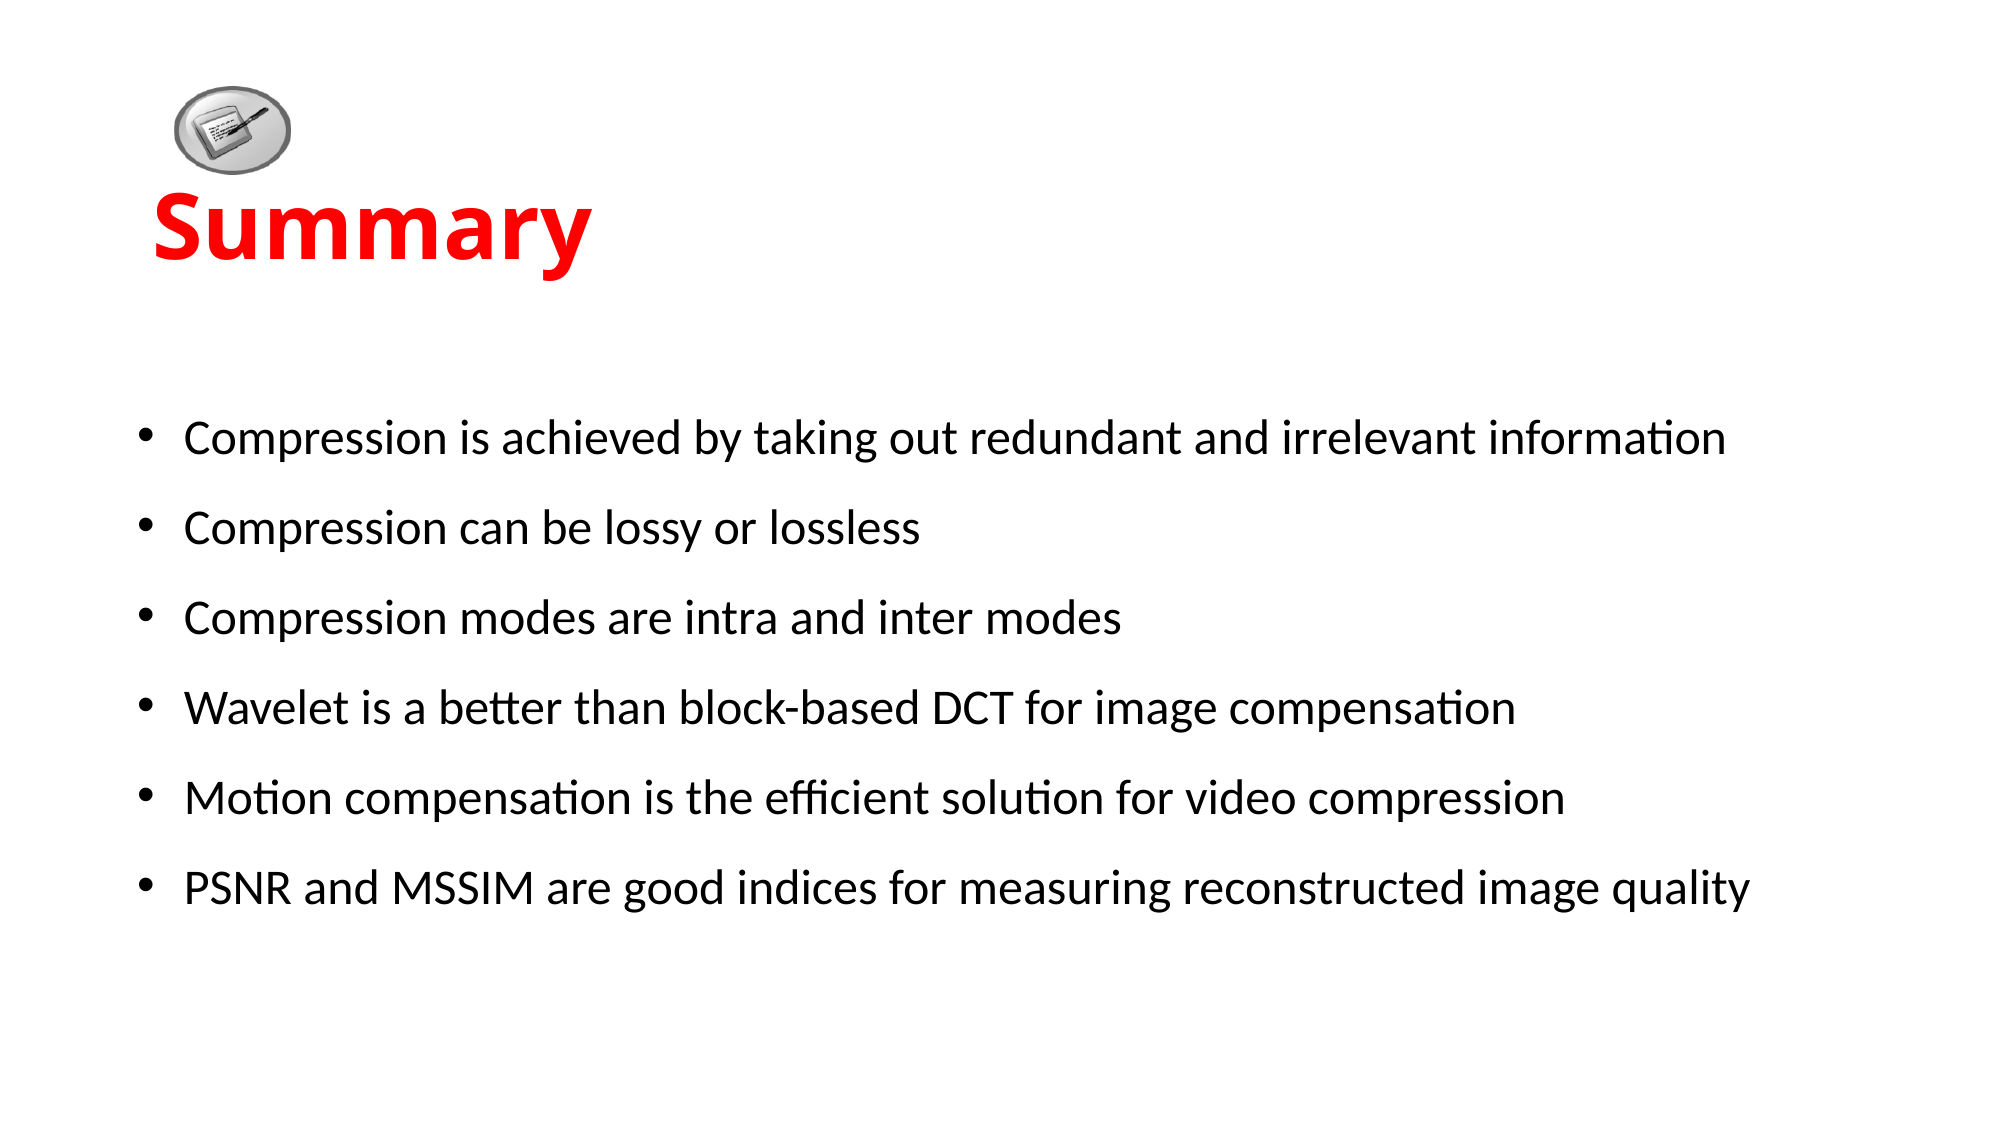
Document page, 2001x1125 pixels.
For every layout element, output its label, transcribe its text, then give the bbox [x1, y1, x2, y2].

text_box Compression is achieved by taking out redundant and irrelevant information Compression can be lossy or lossless Compression modes are intra and inter modes Wavelet is a better than block-based DCT for image compensation Motion compensation is the efficient solution for video compression PSNR and MSSIM are good indices for measuring reconstructed image quality [122, 367, 1877, 990]
title Summary [137, 121, 1863, 339]
picture [164, 78, 301, 182]
